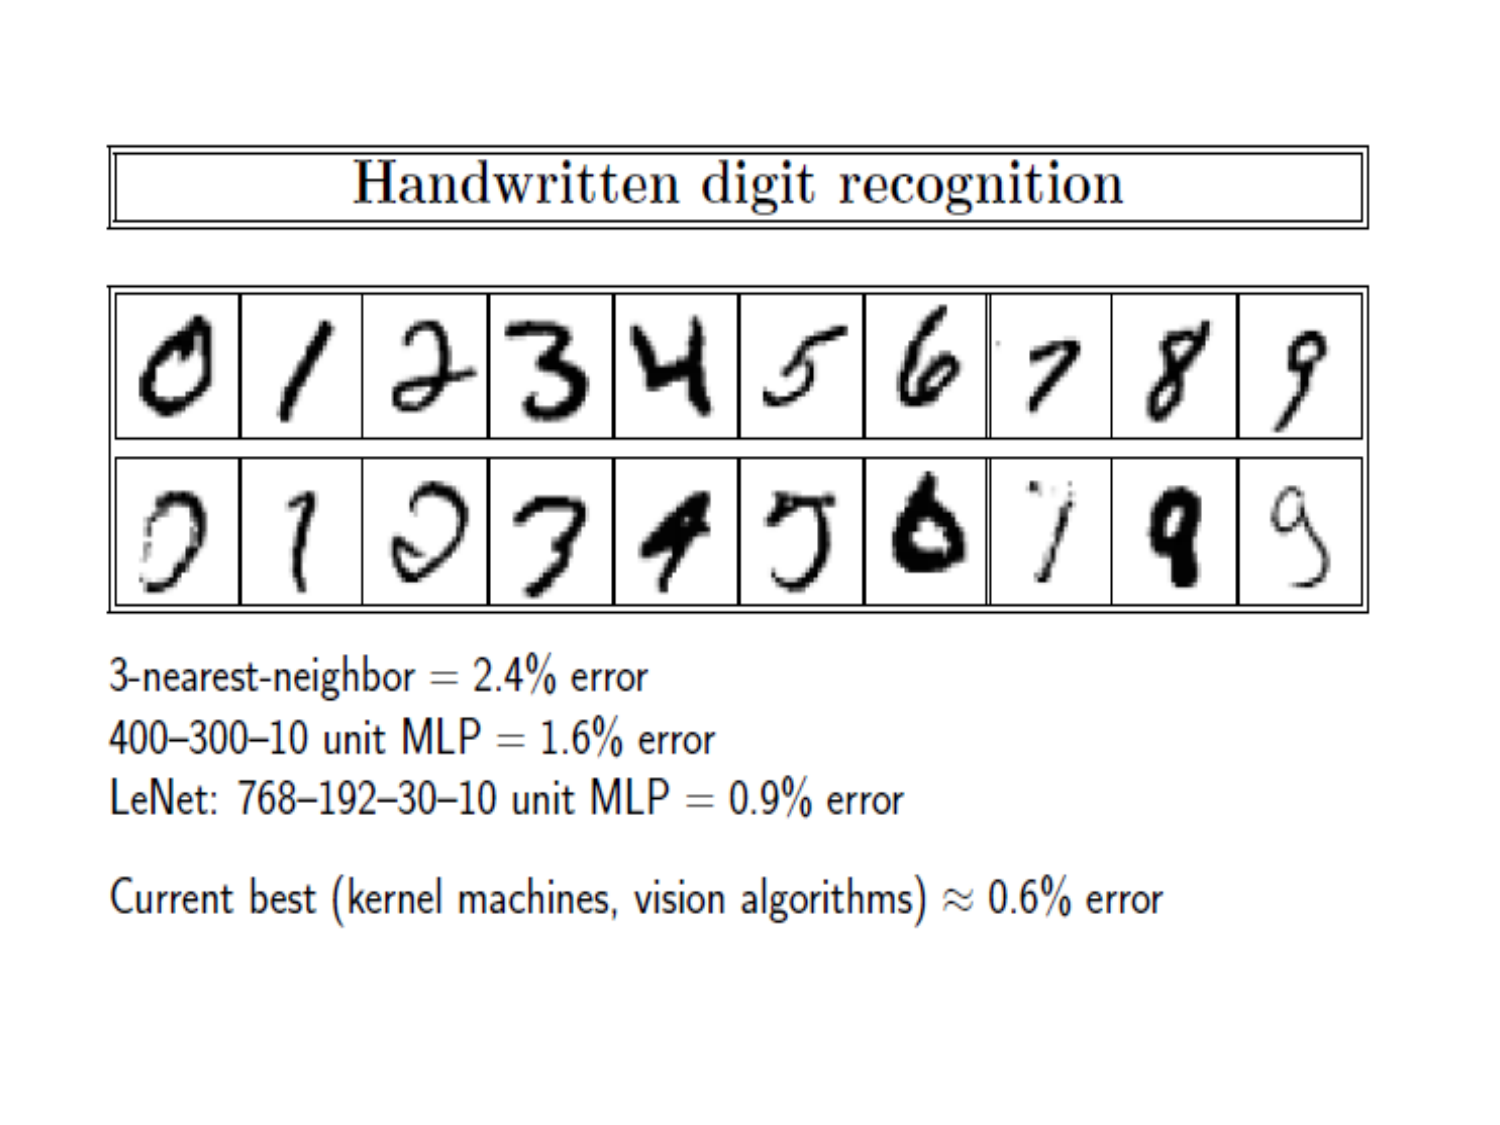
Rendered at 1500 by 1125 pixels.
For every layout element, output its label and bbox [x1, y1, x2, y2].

picture [87, 112, 1412, 953]
